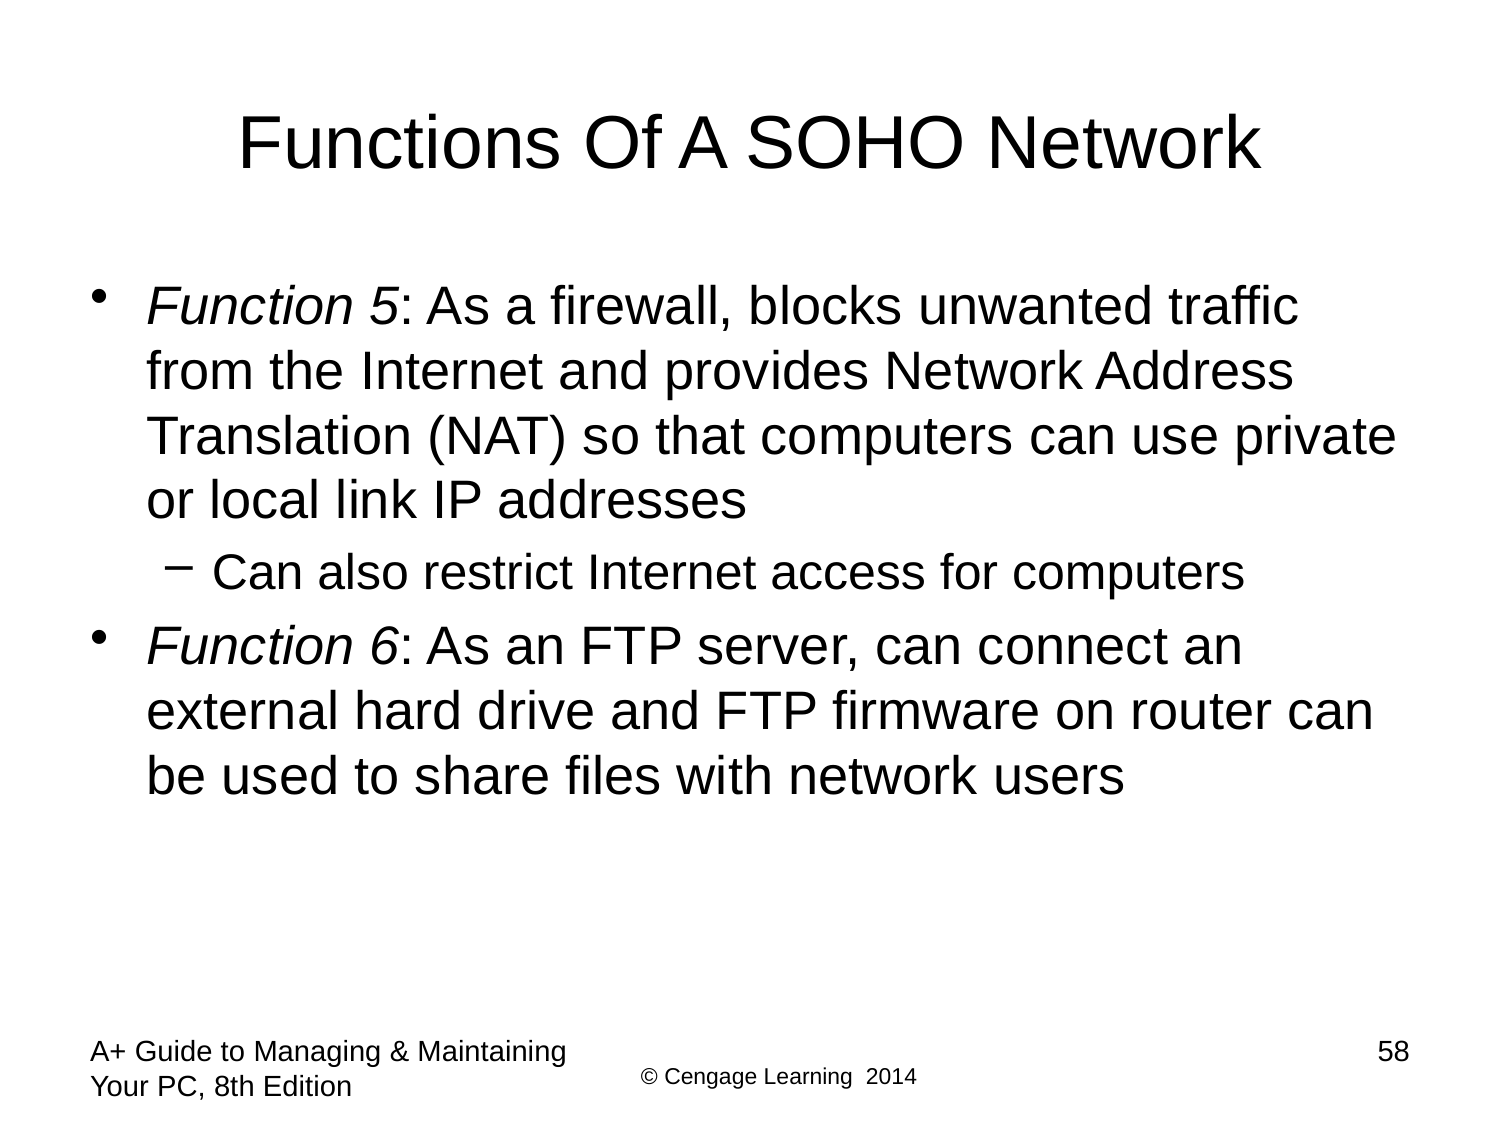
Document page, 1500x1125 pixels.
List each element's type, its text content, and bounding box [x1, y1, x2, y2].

footer A+ Guide to Managing & Maintaining Your PC, 8th Edition [74, 1024, 588, 1103]
list Function 5: As a firewall, blocks unwanted traffic from the Internet and provides Network Address Translation (NAT) so that computers can use private or local link IP addresses Can also restrict Internet access for computers Function 6: As an FTP server, can connect an external hard drive and FTP firmware on router can be used to share files with network users [75, 262, 1425, 1005]
title Functions Of A SOHO Network [75, 45, 1425, 233]
slide_number 58 [1074, 1024, 1426, 1103]
